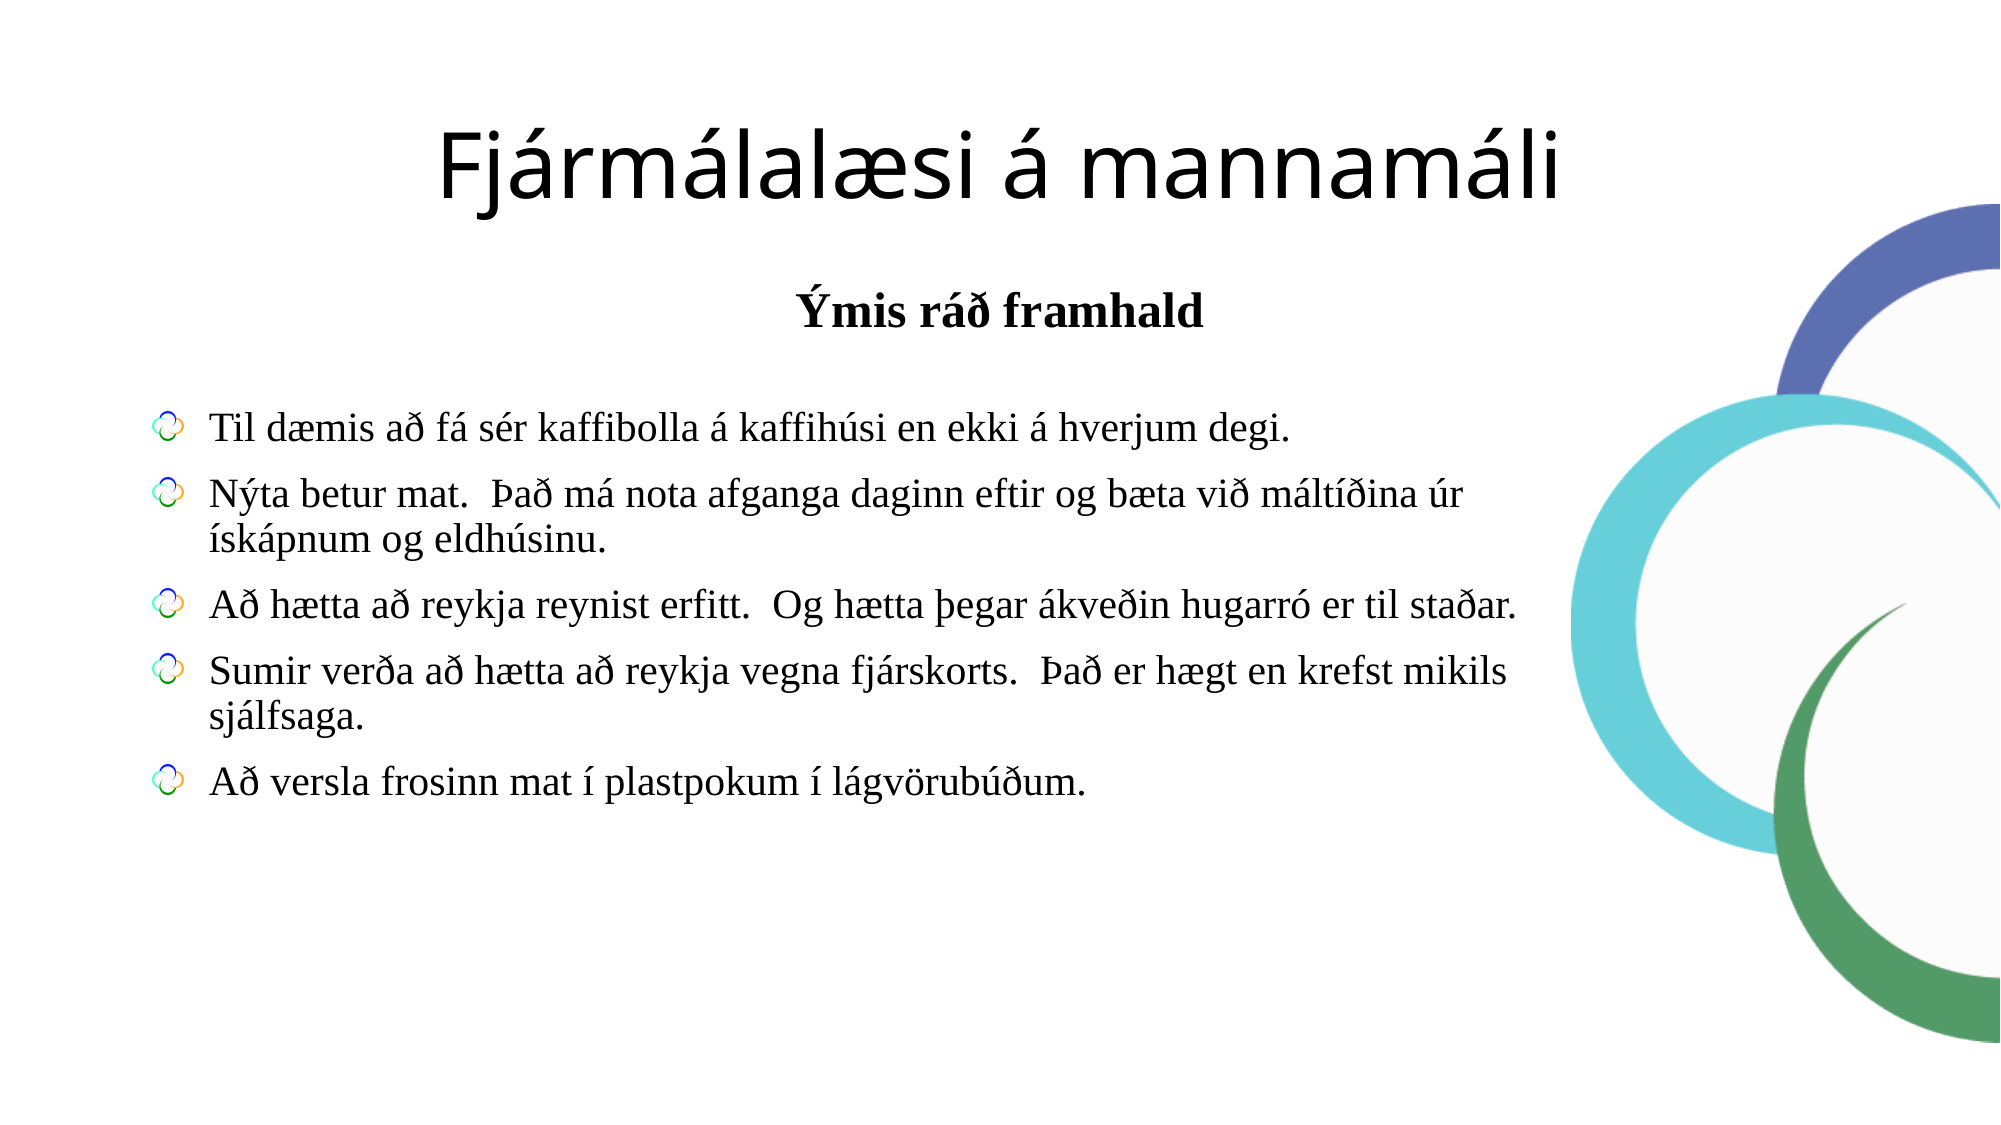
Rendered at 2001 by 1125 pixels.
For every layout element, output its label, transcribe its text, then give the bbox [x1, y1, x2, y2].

list Til dæmis að fá sér kaffibolla á kaffihúsi en ekki á hverjum degi. Nýta betur mat. Það má nota afganga daginn eftir og bæta við máltíðina úr ískápnum og eldhúsinu. Að hætta að reykja reynist erfitt. Og hætta þegar ákveðin hugarró er til staðar. Sumir verða að hætta að reykja vegna fjárskorts. Það er hægt en krefst mikils sjálfsaga. Að versla frosinn mat í plastpokum í lágvörubúðum. [137, 399, 1572, 1043]
picture [152, 477, 182, 507]
picture [152, 764, 182, 795]
picture [152, 588, 182, 618]
picture [152, 411, 182, 441]
list Ýmis ráð framhald [137, 277, 1863, 399]
picture [1572, 204, 2000, 1043]
picture [152, 653, 182, 684]
title Fjármálalæsi á mannamáli [137, 59, 1863, 277]
